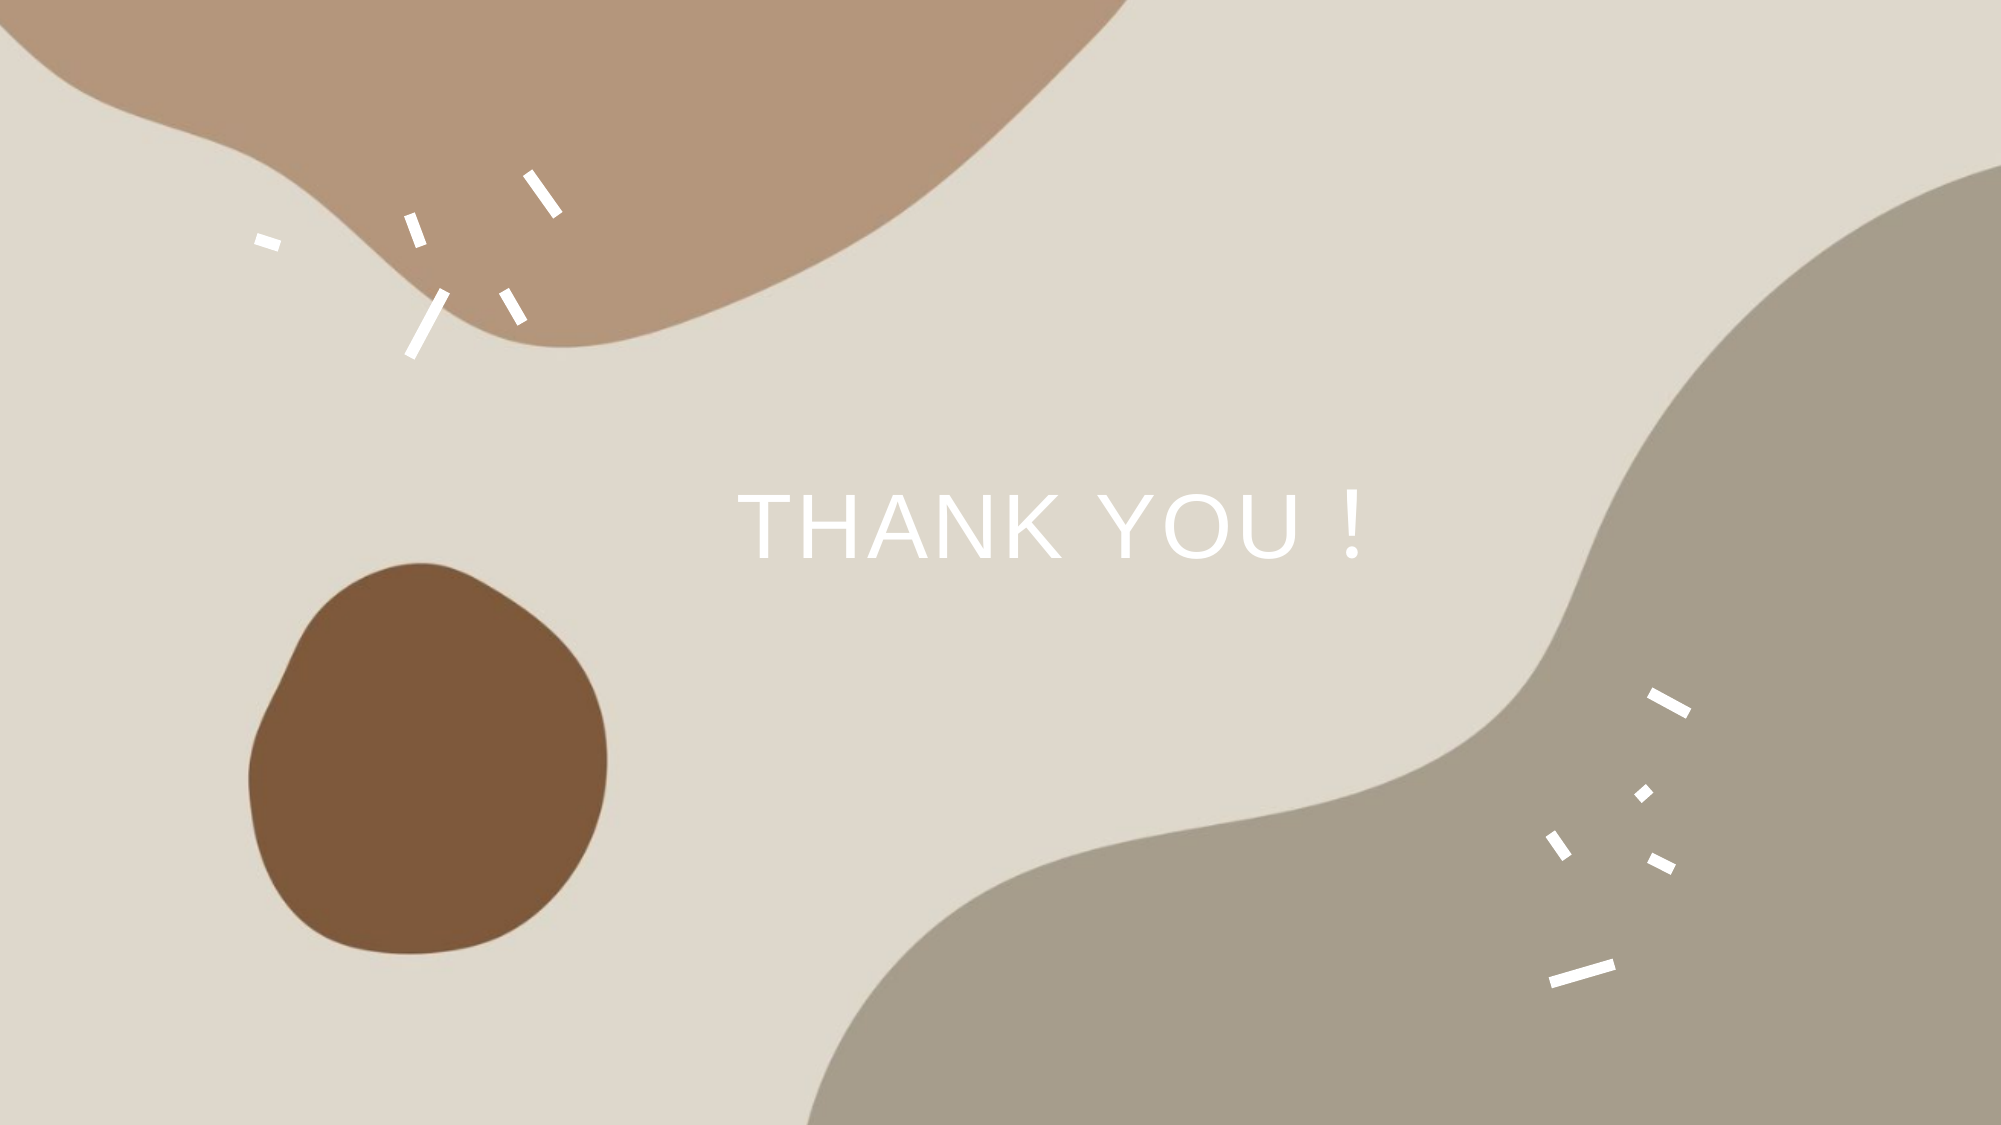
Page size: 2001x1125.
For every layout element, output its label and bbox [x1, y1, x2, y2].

text_box [1649, 857, 1674, 870]
text_box [1550, 964, 1615, 983]
text_box [1637, 788, 1650, 799]
text_box [409, 214, 422, 247]
text_box [503, 290, 523, 323]
text_box [1550, 833, 1568, 858]
text_box [527, 172, 558, 216]
text_box [255, 238, 280, 247]
text_box [1649, 692, 1689, 714]
text_box [409, 290, 445, 357]
picture [0, 0, 2001, 1125]
